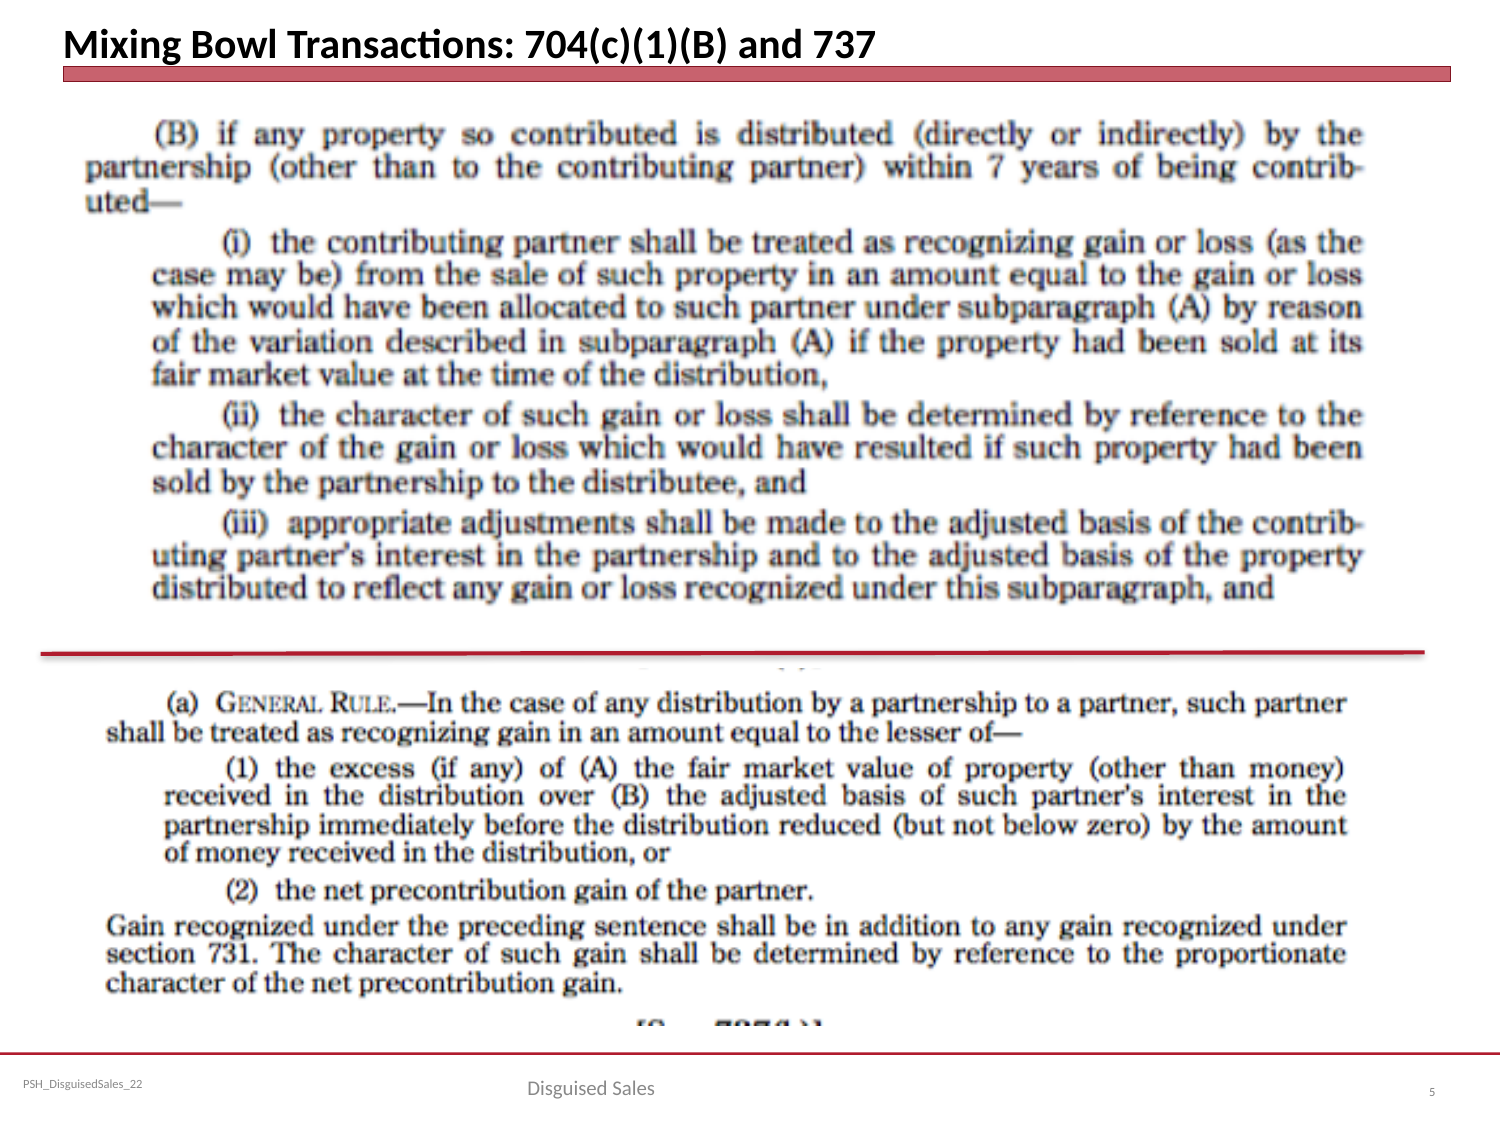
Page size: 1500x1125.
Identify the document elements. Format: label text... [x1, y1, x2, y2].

slide_number 5 [1375, 1061, 1451, 1122]
footer Disguised Sales [512, 1056, 988, 1117]
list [62, 113, 1403, 617]
picture [88, 667, 1403, 1026]
title Mixing Bowl Transactions: 704(c)(1)(B) and 737 [62, 6, 1451, 67]
